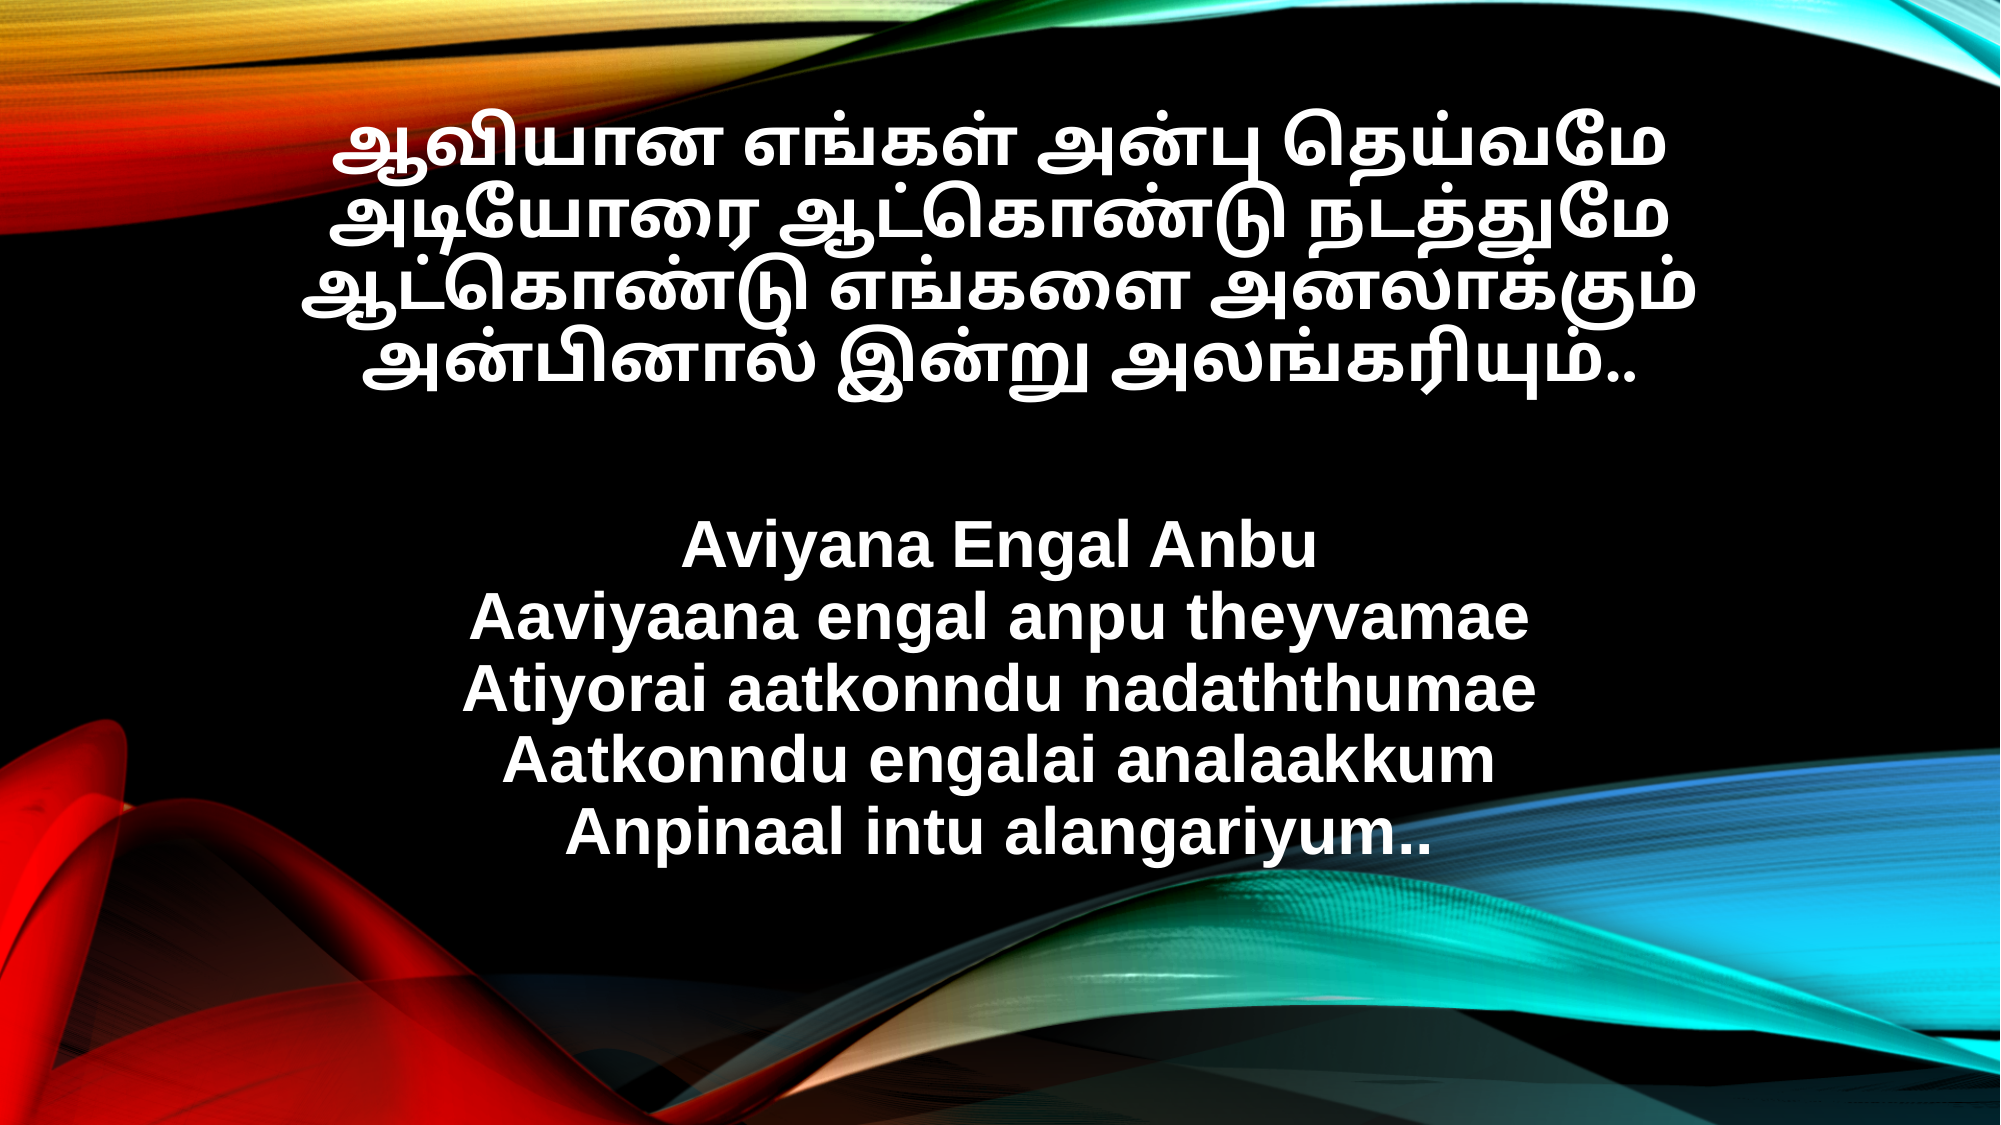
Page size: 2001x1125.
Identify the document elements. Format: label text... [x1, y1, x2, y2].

subtitle ஆவியான எங்கள் அன்பு தெய்வமே அடியோரை ஆட்கொண்டு நடத்துமே ஆட்கொண்டு எங்களை அனலாக்கும் அன்பினால் இன்று அலங்கரியும்.. Aviyana Engal Anbu Aaviyaana engal anpu theyvamae Atiyorai aatkonndu nadaththumae Aatkonndu engalai analaakkum Anpinaal intu alangariyum.. [0, 0, 2000, 1125]
